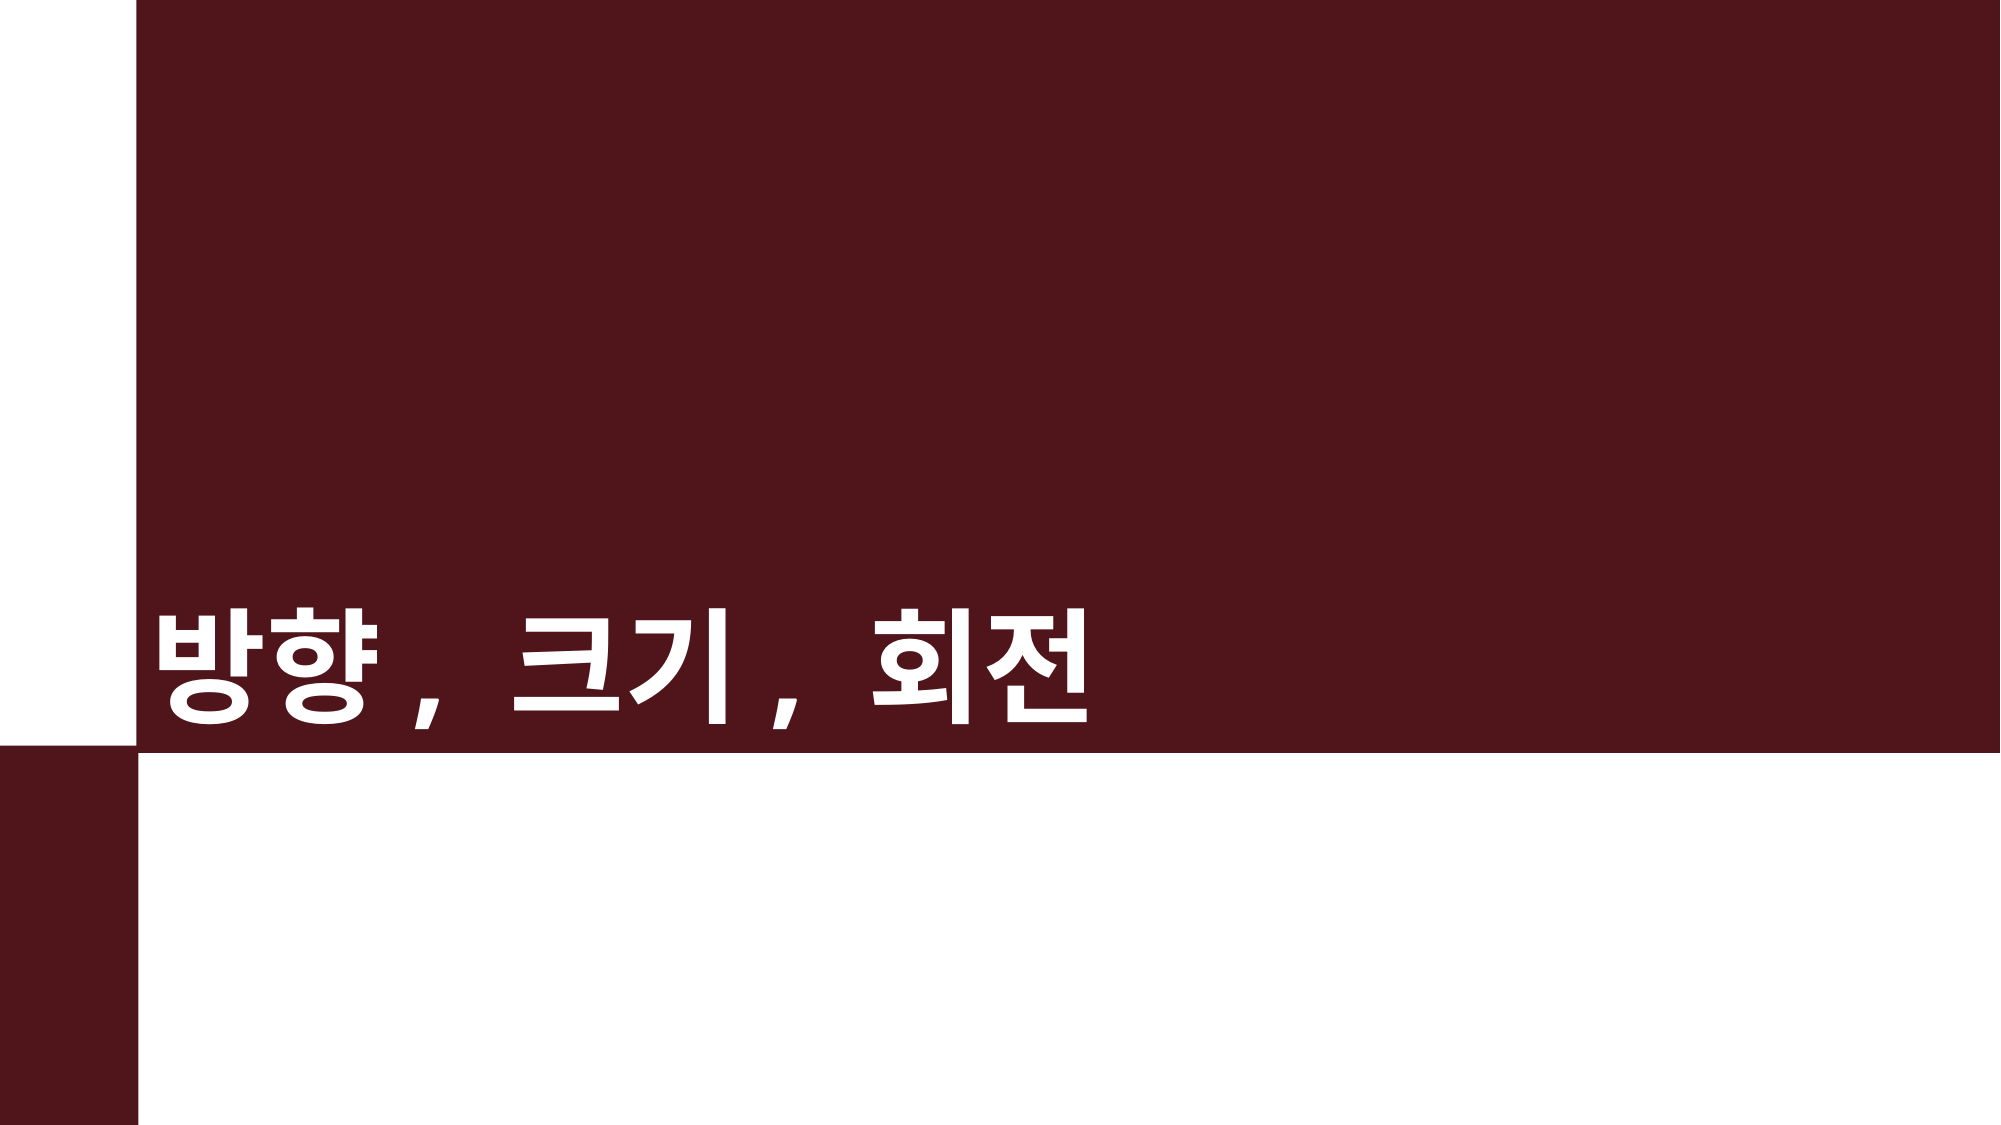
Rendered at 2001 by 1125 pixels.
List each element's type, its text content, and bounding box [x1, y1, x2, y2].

title 방향, 크기, 회전 [136, 280, 1982, 749]
